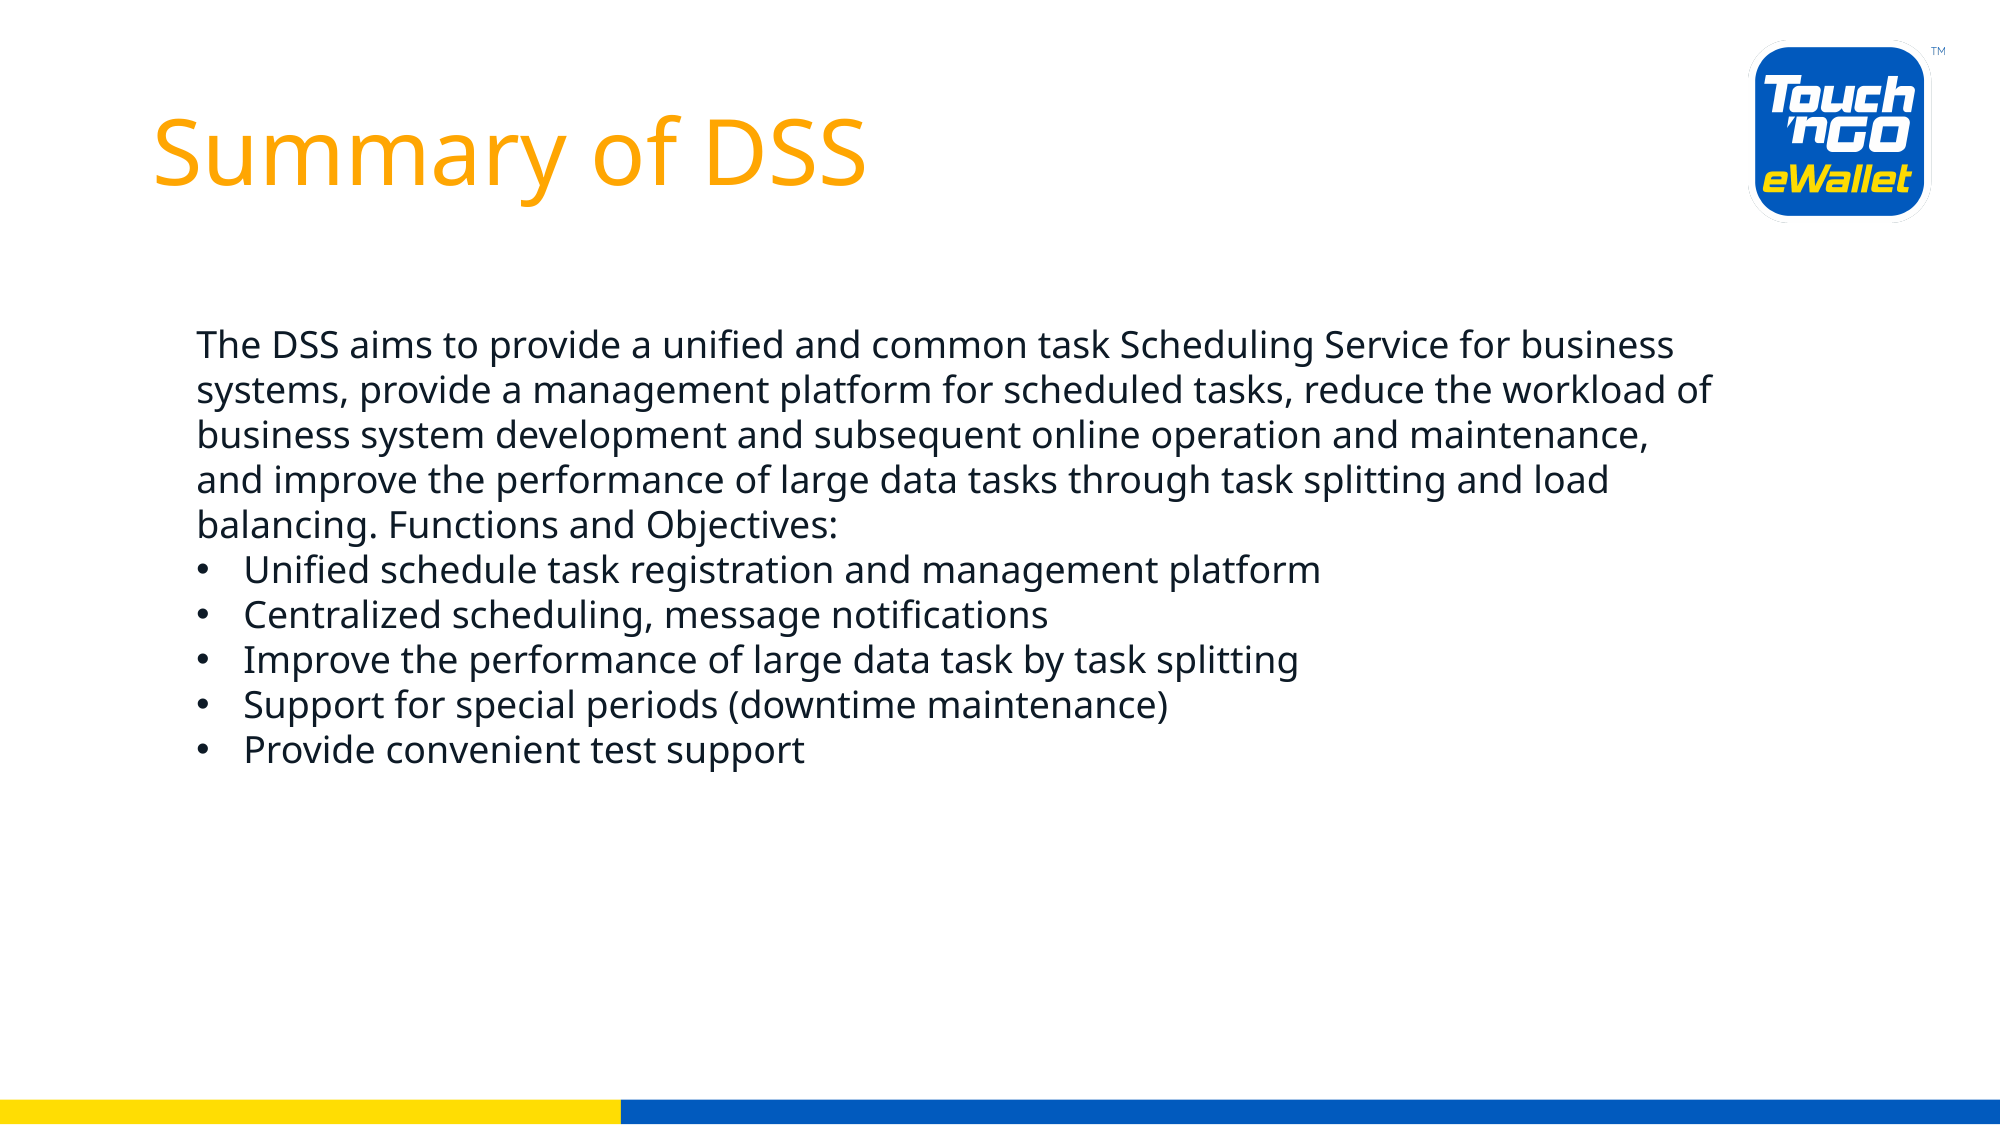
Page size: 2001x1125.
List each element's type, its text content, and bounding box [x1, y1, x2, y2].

picture [1748, 40, 1945, 223]
text_box The DSS aims to provide a unified and common task Scheduling Service for business systems, provide a management platform for scheduled tasks, reduce the workload of business system development and subsequent online operation and maintenance, and improve the performance of large data tasks through task splitting and load balancing. Functions and Objectives: Unified schedule task registration and management platform Centralized scheduling, message notifications Improve the performance of large data task by task splitting Support for special periods (downtime maintenance) Provide convenient test support [181, 313, 1737, 779]
title Summary of DSS [137, 2, 1717, 214]
